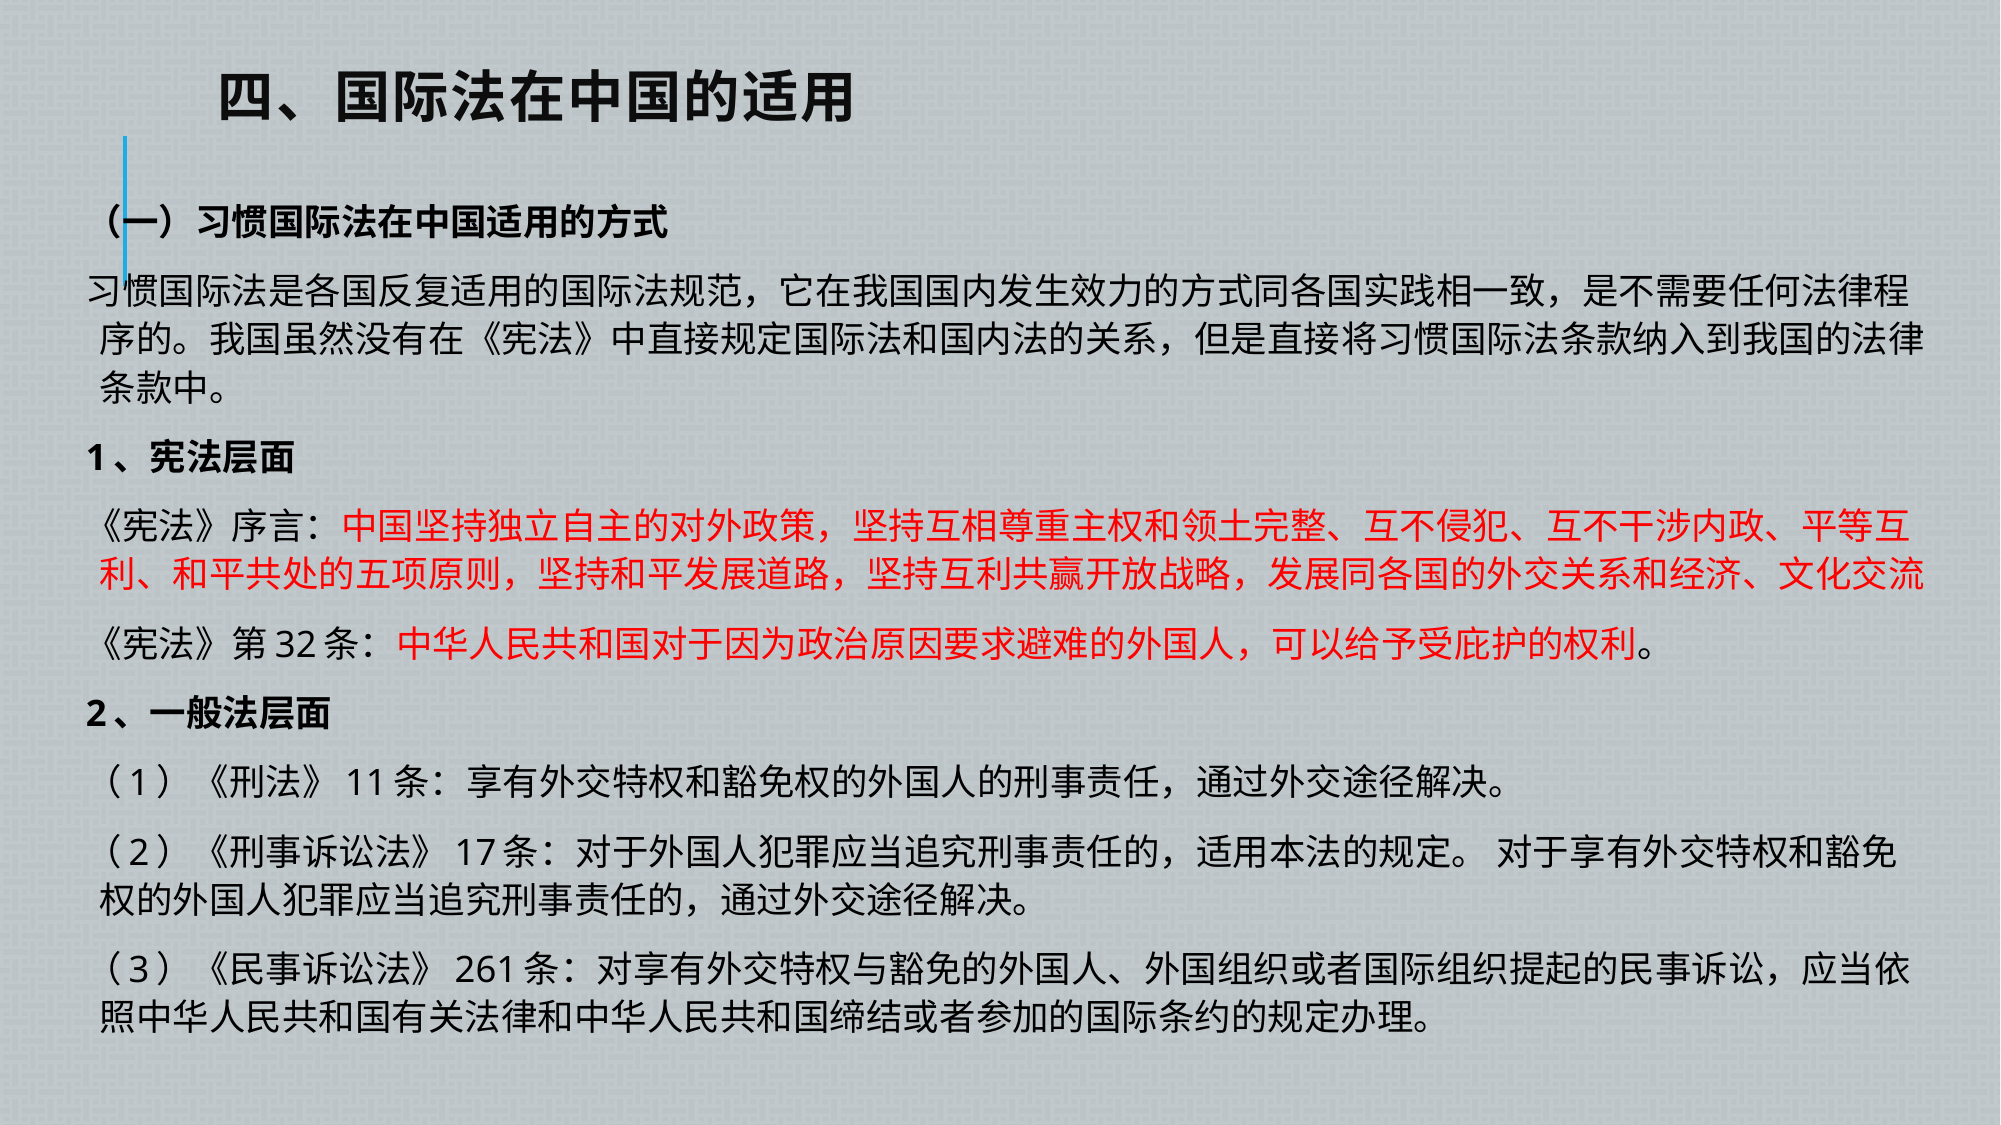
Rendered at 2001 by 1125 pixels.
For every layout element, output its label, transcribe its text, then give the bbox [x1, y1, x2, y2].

title 四、国际法在中国的适用 [202, 67, 1798, 137]
list （一）习惯国际法在中国适用的方式 习惯国际法是各国反复适用的国际法规范，它在我国国内发生效力的方式同各国实践相一致，是不需要任何法律程序的。我国虽然没有在《宪法》中直接规定国际法和国内法的关系，但是直接将习惯国际法条款纳入到我国的法律条款中。 1、宪法层面 《宪法》序言：中国坚持独立自主的对外政策，坚持互相尊重主权和领土完整、互不侵犯、互不干涉内政、平等互利、和平共处的五项原则，坚持和平发展道路，坚持互利共赢开放战略，发展同各国的外交关系和经济、文化交流 《宪法》第32条：中华人民共和国对于因为政治原因要求避难的外国人，可以给予受庇护的权利。 2、一般法层面 （1）《刑法》11条：享有外交特权和豁免权的外国人的刑事责任，通过外交途径解决。 （2）《刑事诉讼法》17条：对于外国人犯罪应当追究刑事责任的，适用本法的规定。 对于享有外交特权和豁免权的外国人犯罪应当追究刑事责任的，通过外交途径解决。 （3）《民事诉讼法》261条：对享有外交特权与豁免的外国人、外国组织或者国际组织提起的民事诉讼，应当依照中华人民共和国有关法律和中华人民共和国缔结或者参加的国际条约的规定办理。 [78, 187, 1938, 1092]
